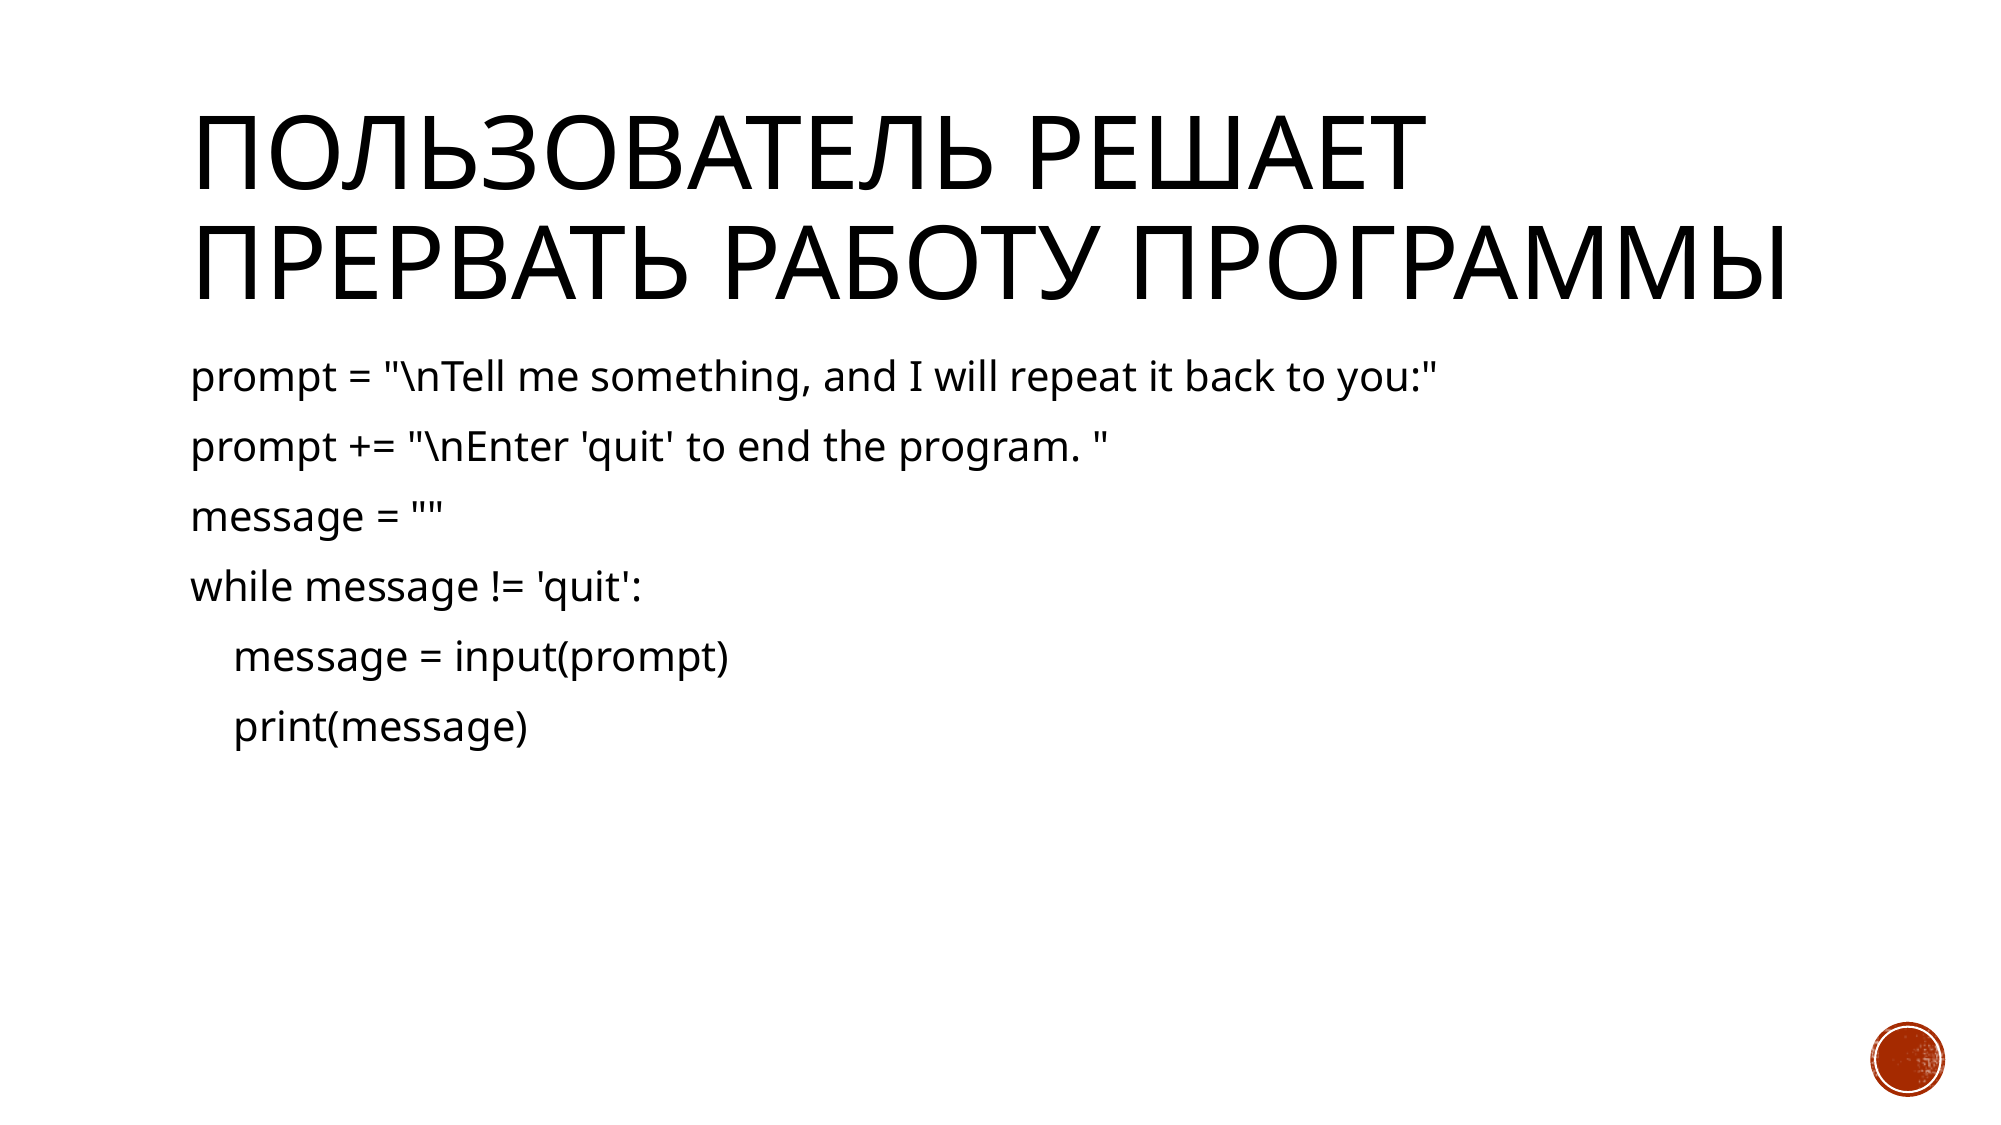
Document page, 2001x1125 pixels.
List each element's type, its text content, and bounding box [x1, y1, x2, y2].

list prompt = "\nTell me something, and I will repeat it back to you:" prompt += "\nEnter 'quit' to end the program. " message = "" while message != 'quit': message = input(prompt) print(message) [175, 348, 1826, 1013]
title Пользователь решает прервать работу программы [175, 79, 1826, 344]
